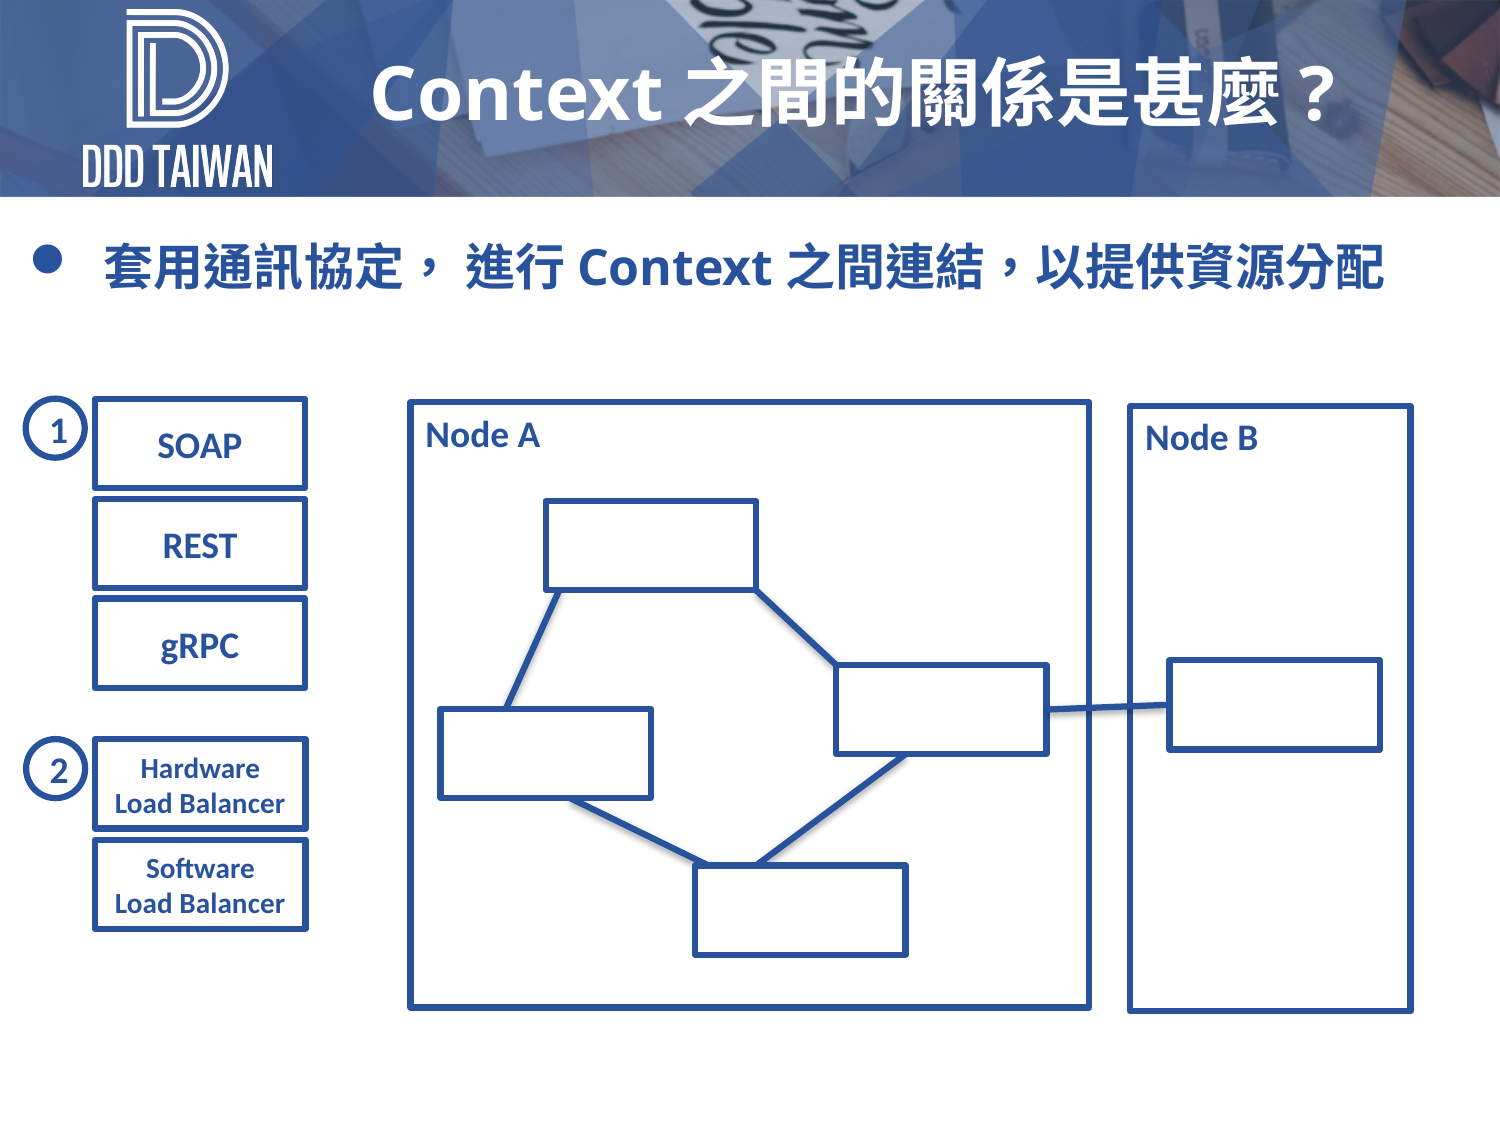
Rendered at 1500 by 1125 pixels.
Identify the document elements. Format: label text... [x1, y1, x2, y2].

text_box Hardware Load Balancer [93, 737, 308, 831]
text_box Software Load Balancer [93, 838, 308, 931]
text_box 1 [23, 396, 87, 460]
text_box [505, 588, 561, 709]
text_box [569, 797, 709, 866]
text_box Node B [1128, 404, 1413, 1013]
text_box REST [93, 497, 307, 590]
text_box [693, 863, 907, 957]
text_box [544, 499, 758, 592]
text_box SOAP [93, 397, 307, 490]
text_box [834, 663, 1049, 756]
title Context之間的關係是甚麼? [354, 0, 1500, 197]
text_box Node A [409, 400, 1091, 1010]
list 套用通訊協定， 進行Context之間連結，以提供資源分配 [13, 206, 1487, 325]
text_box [755, 589, 837, 666]
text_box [755, 753, 906, 866]
text_box 2 [24, 736, 88, 801]
text_box [1167, 658, 1382, 752]
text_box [1046, 704, 1167, 710]
text_box gRPC [93, 596, 307, 690]
text_box [438, 707, 653, 800]
picture [0, 9, 354, 187]
